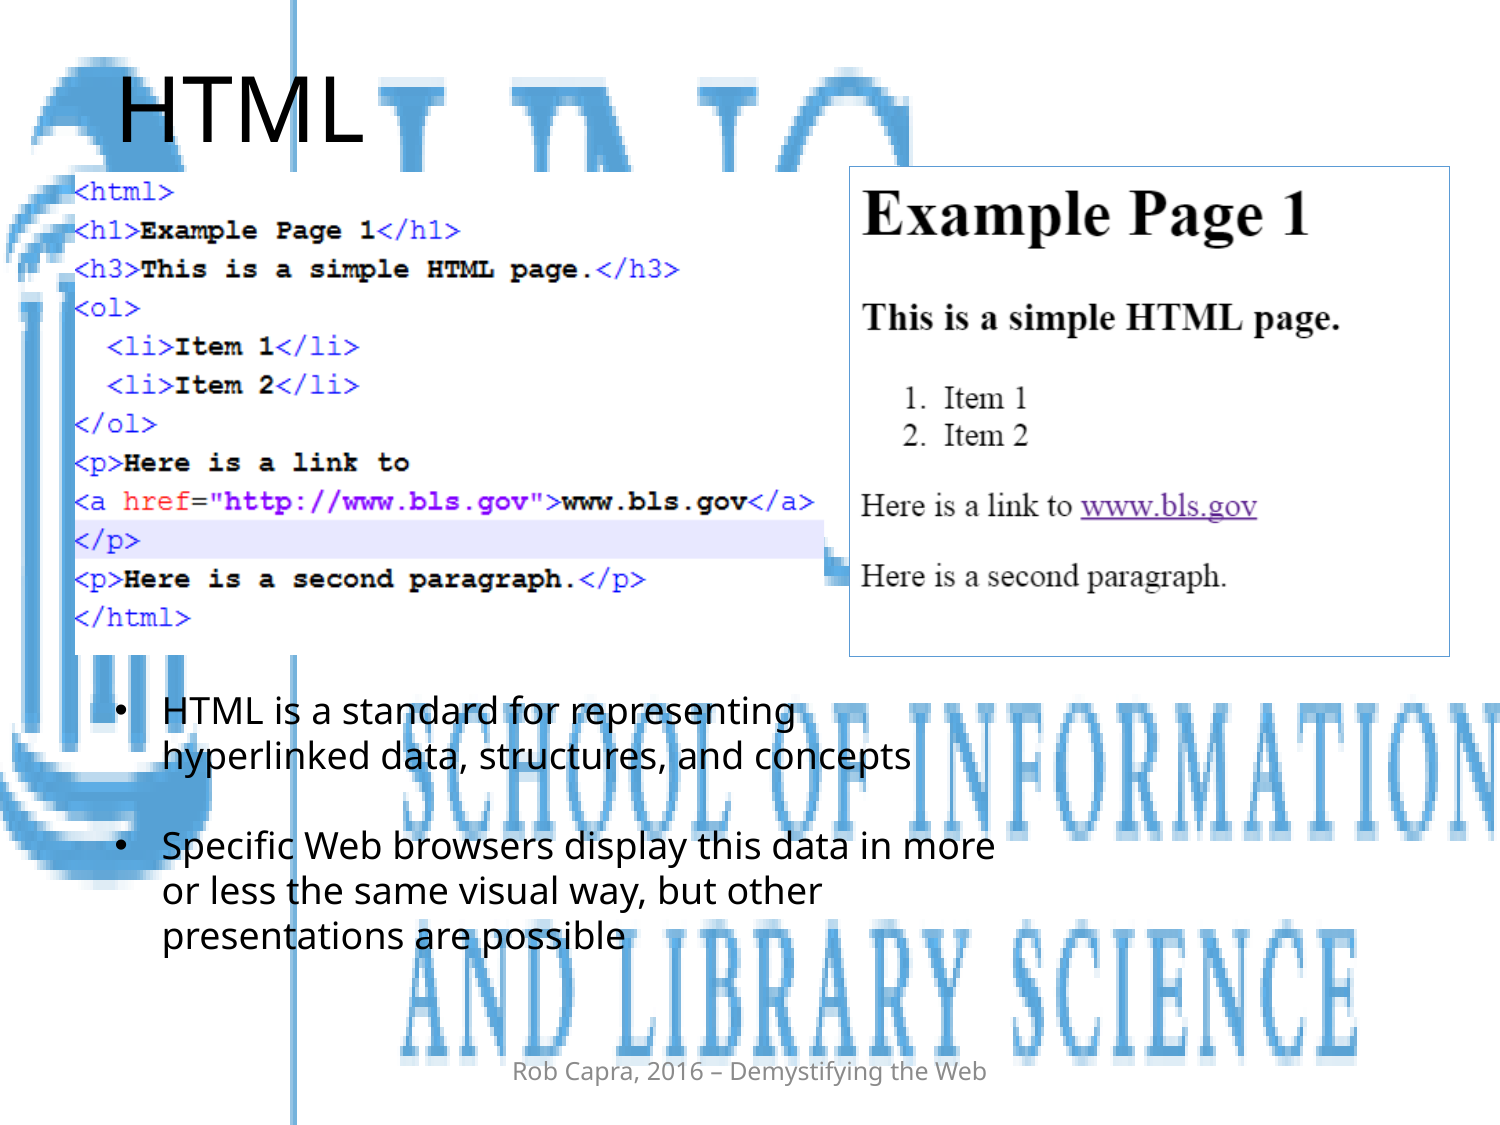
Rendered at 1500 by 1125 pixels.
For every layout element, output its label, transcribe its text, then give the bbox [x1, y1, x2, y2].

text_box HTML is a standard for representing hyperlinked data, structures, and concepts Specific Web browsers display this data in more or less the same visual way, but other presentations are possible [99, 679, 1017, 965]
picture [0, 0, 1500, 1125]
footer Rob Capra, 2016 – Demystifying the Web [496, 1042, 1004, 1103]
title HTML [99, 37, 1394, 189]
